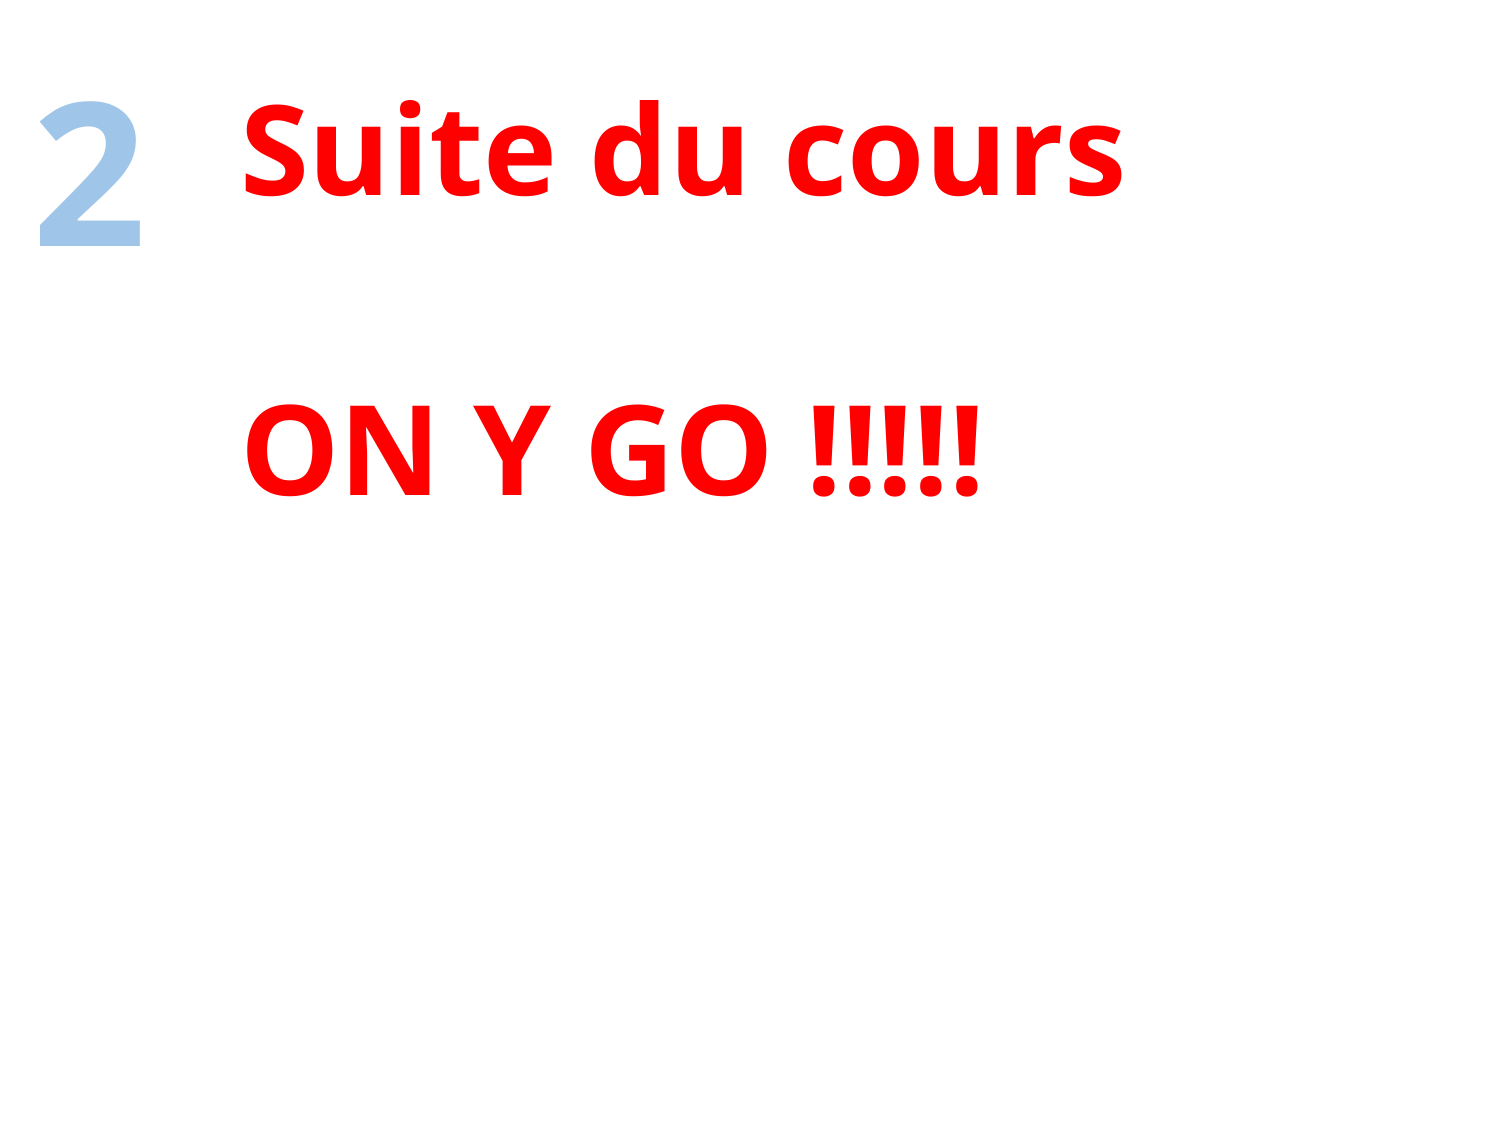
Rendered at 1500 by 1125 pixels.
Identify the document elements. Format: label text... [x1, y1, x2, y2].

text_box Suite du cours ON Y GO !!!!! [224, 55, 1500, 1050]
slide_number 2 [17, 31, 315, 306]
